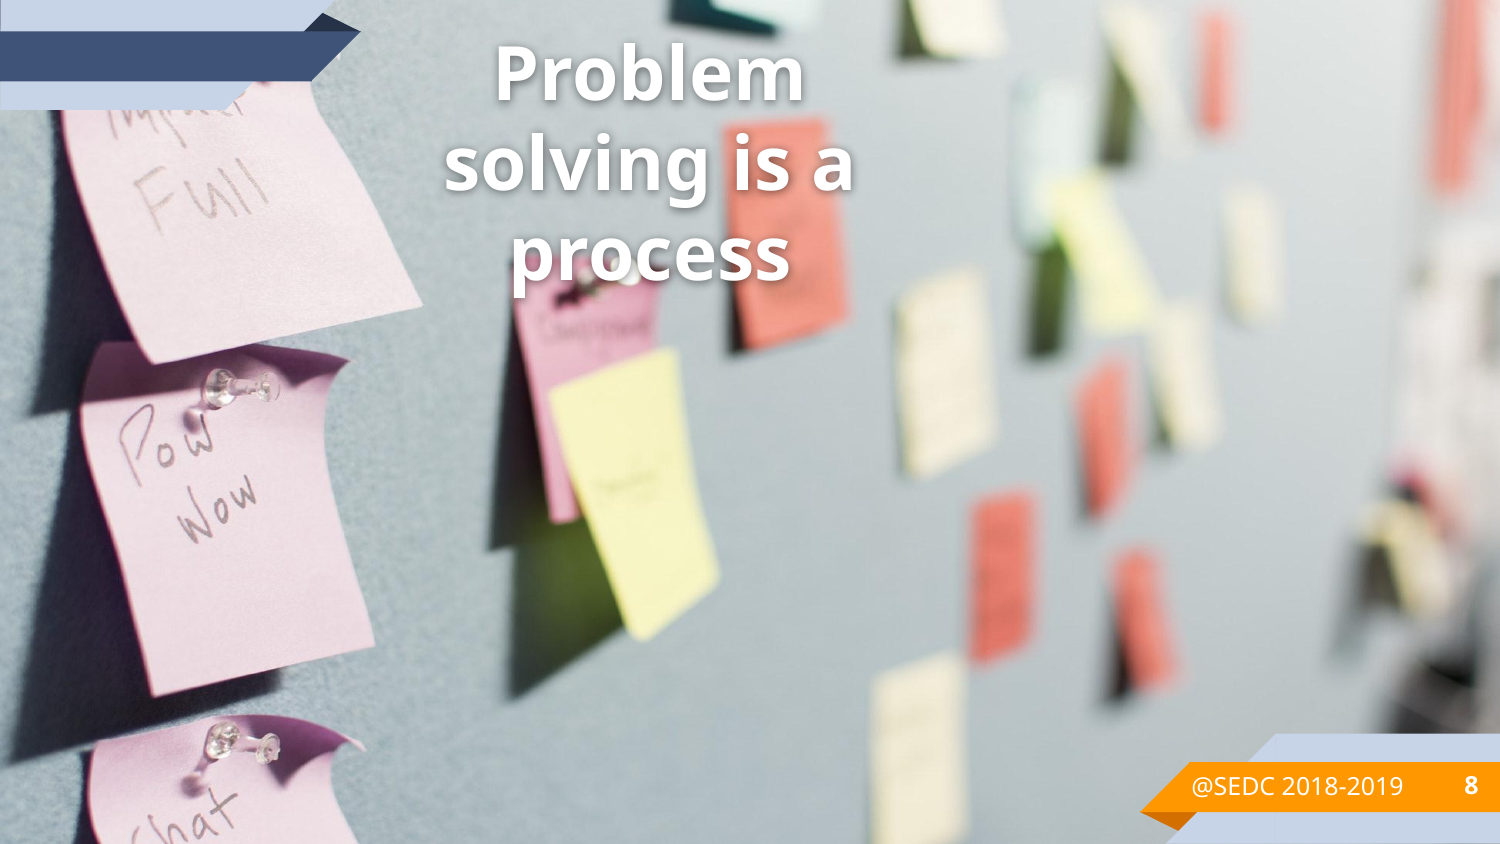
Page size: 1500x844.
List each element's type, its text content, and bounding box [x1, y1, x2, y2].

text_box @SEDC 2018-2019 [1176, 755, 1445, 839]
slide_number 8 [1445, 760, 1494, 813]
picture [0, 0, 1500, 844]
title Problem solving is a process [366, 57, 934, 264]
